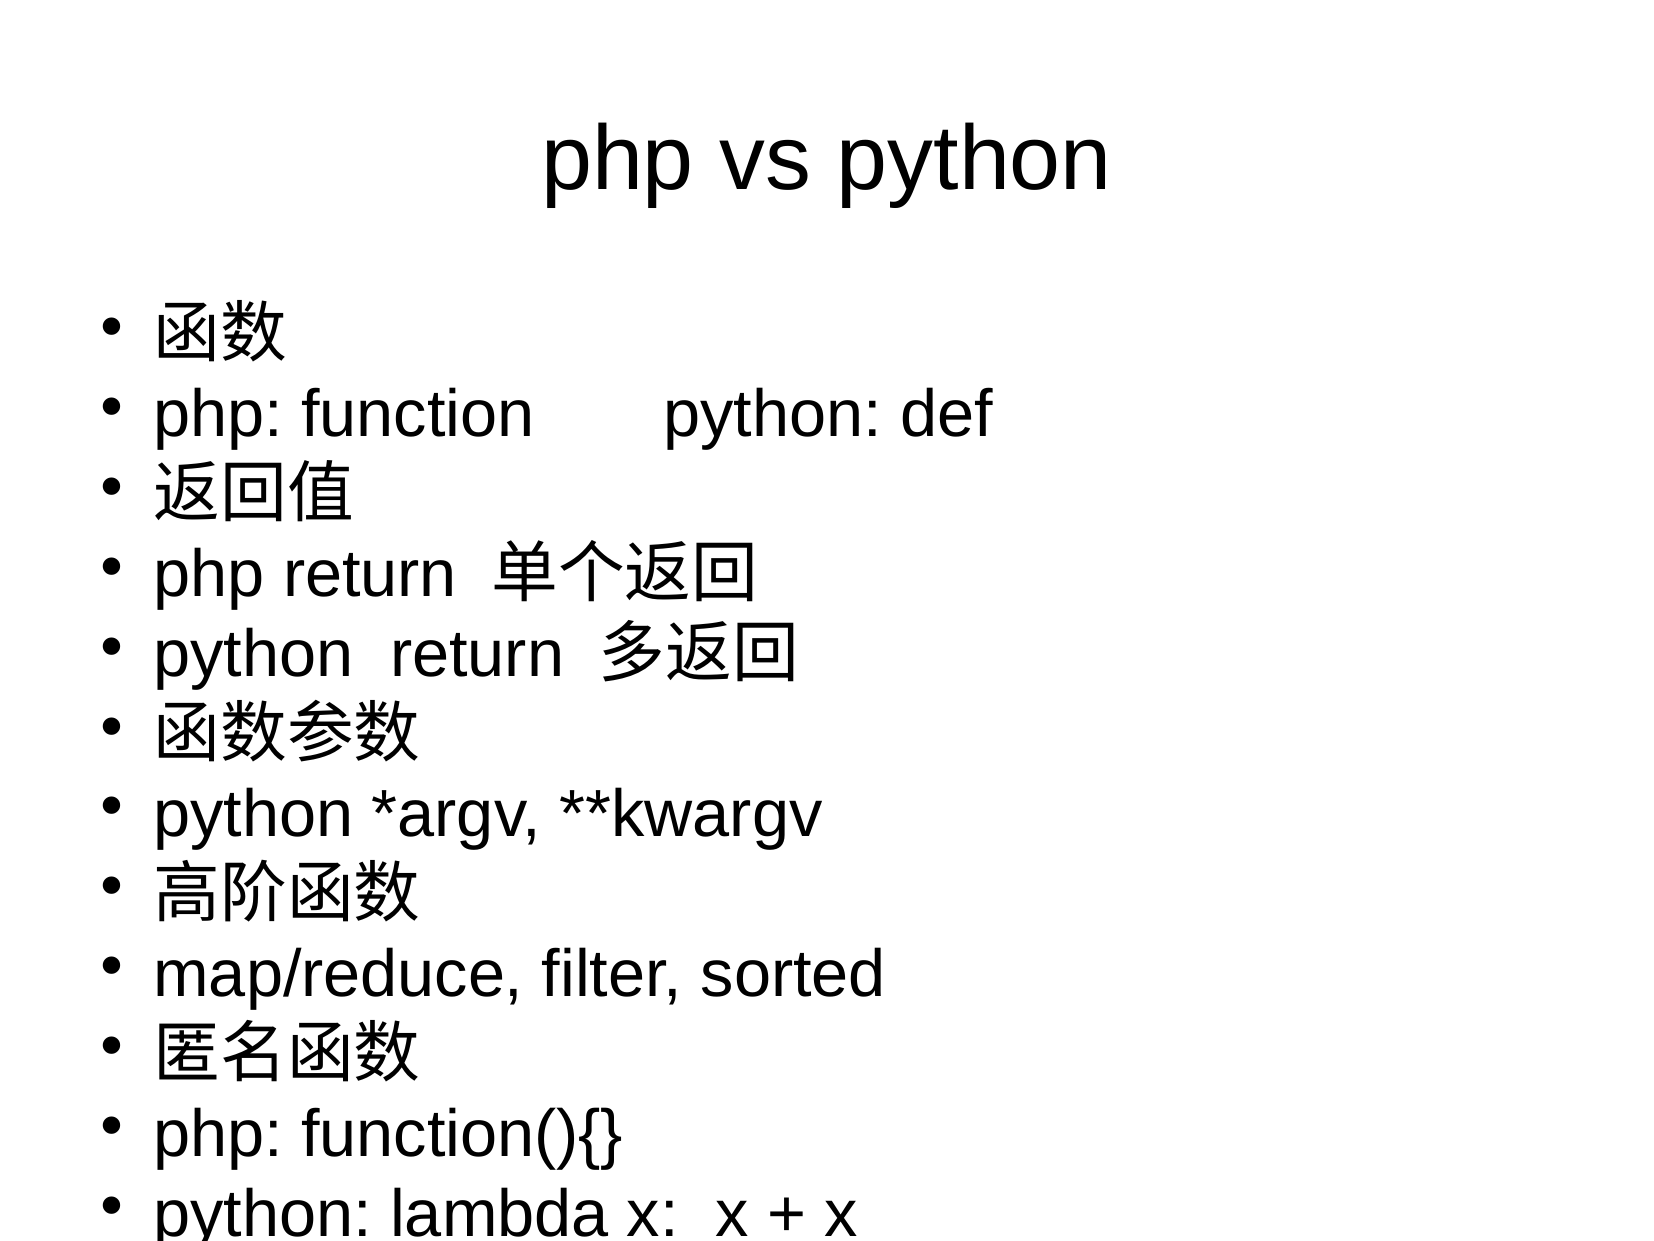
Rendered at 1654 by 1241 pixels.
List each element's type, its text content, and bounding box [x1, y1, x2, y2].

text_box 函数 php: function python: def 返回值 php return 单个返回 python return 多返回 函数参数 python *argv, **kwargv 高阶函数 map/reduce, filter, sorted 匿名函数 php: function(){} python: lambda x: x + x [82, 290, 1571, 1111]
text_box php vs python [82, 49, 1571, 257]
